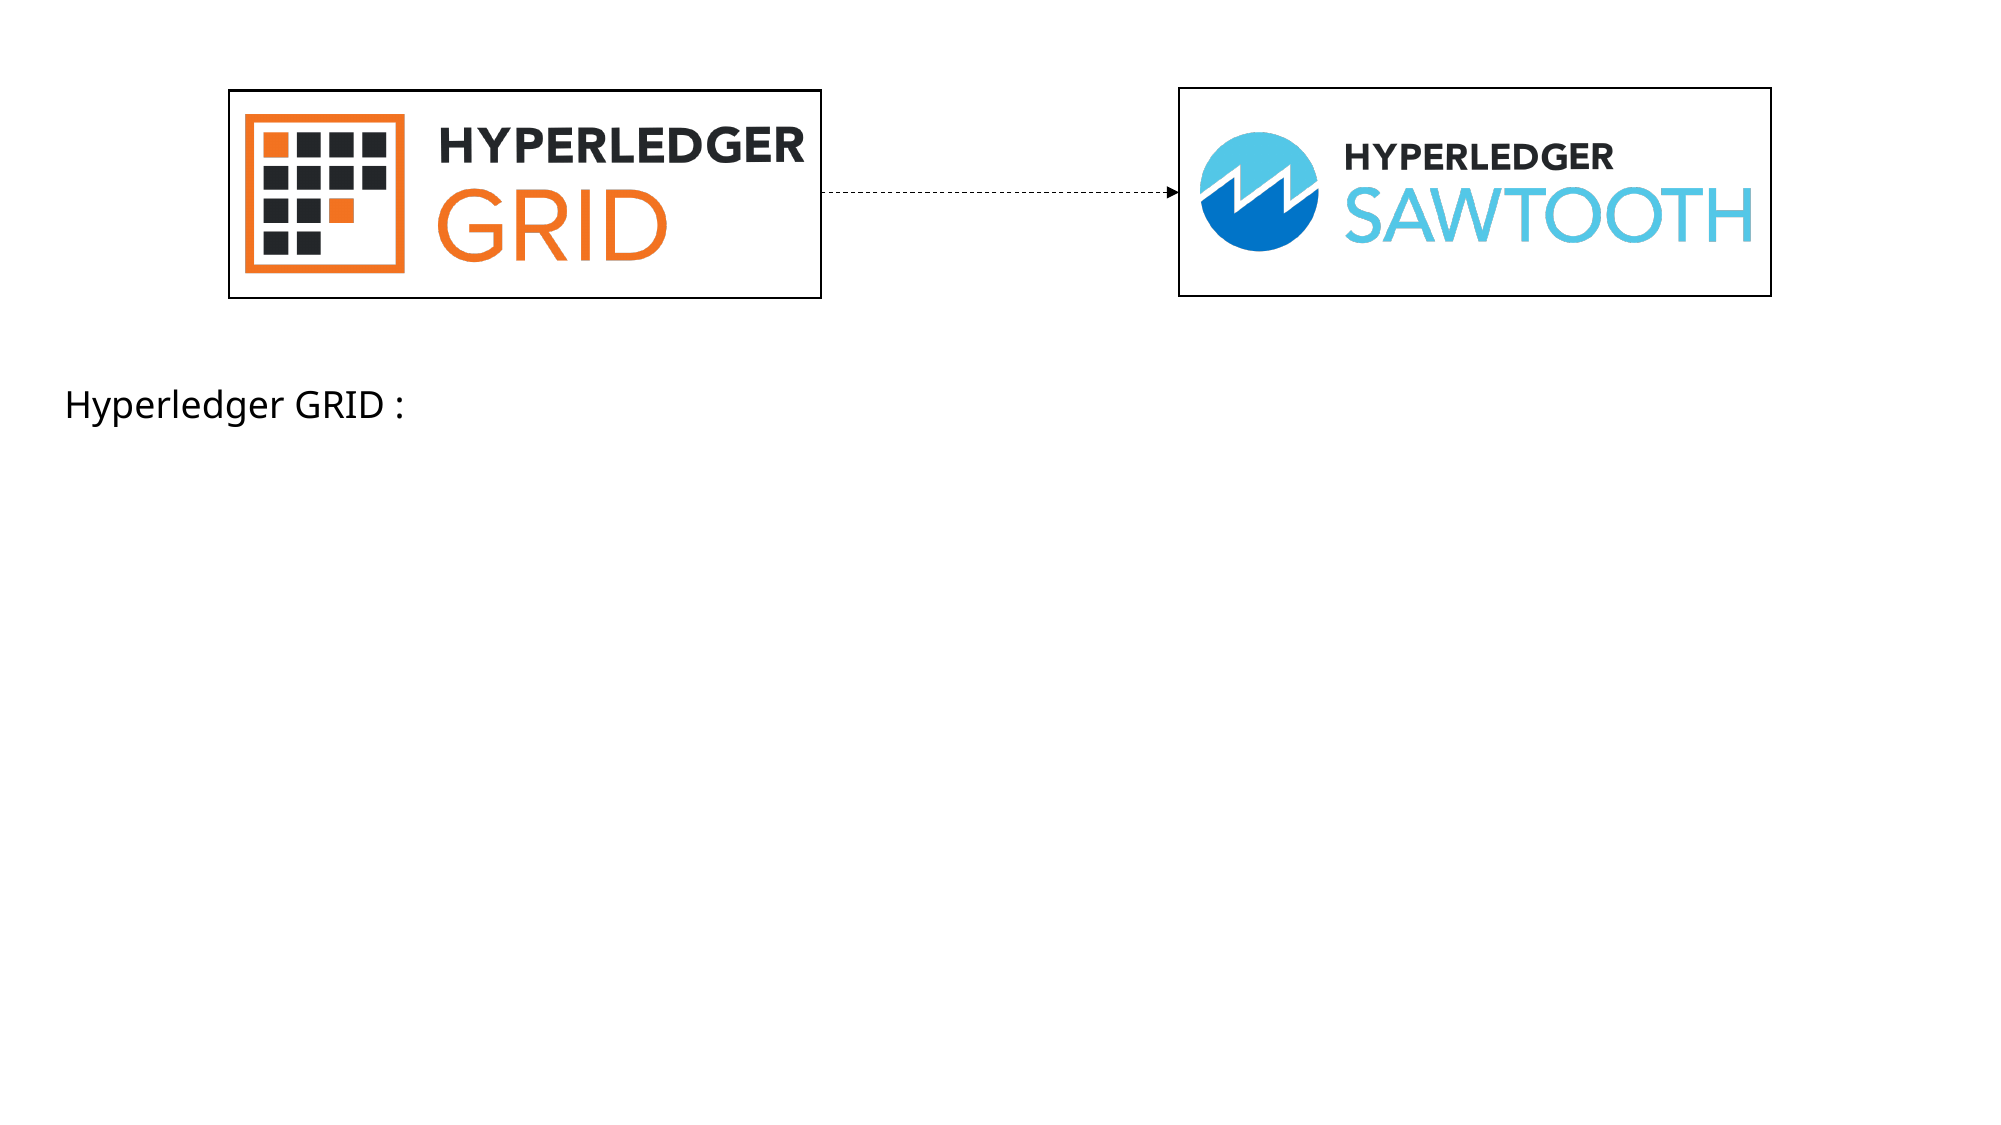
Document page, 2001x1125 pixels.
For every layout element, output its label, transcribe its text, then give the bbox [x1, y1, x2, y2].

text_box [1179, 88, 1771, 297]
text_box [228, 90, 821, 299]
text_box Hyperledger GRID : [49, 373, 1970, 433]
